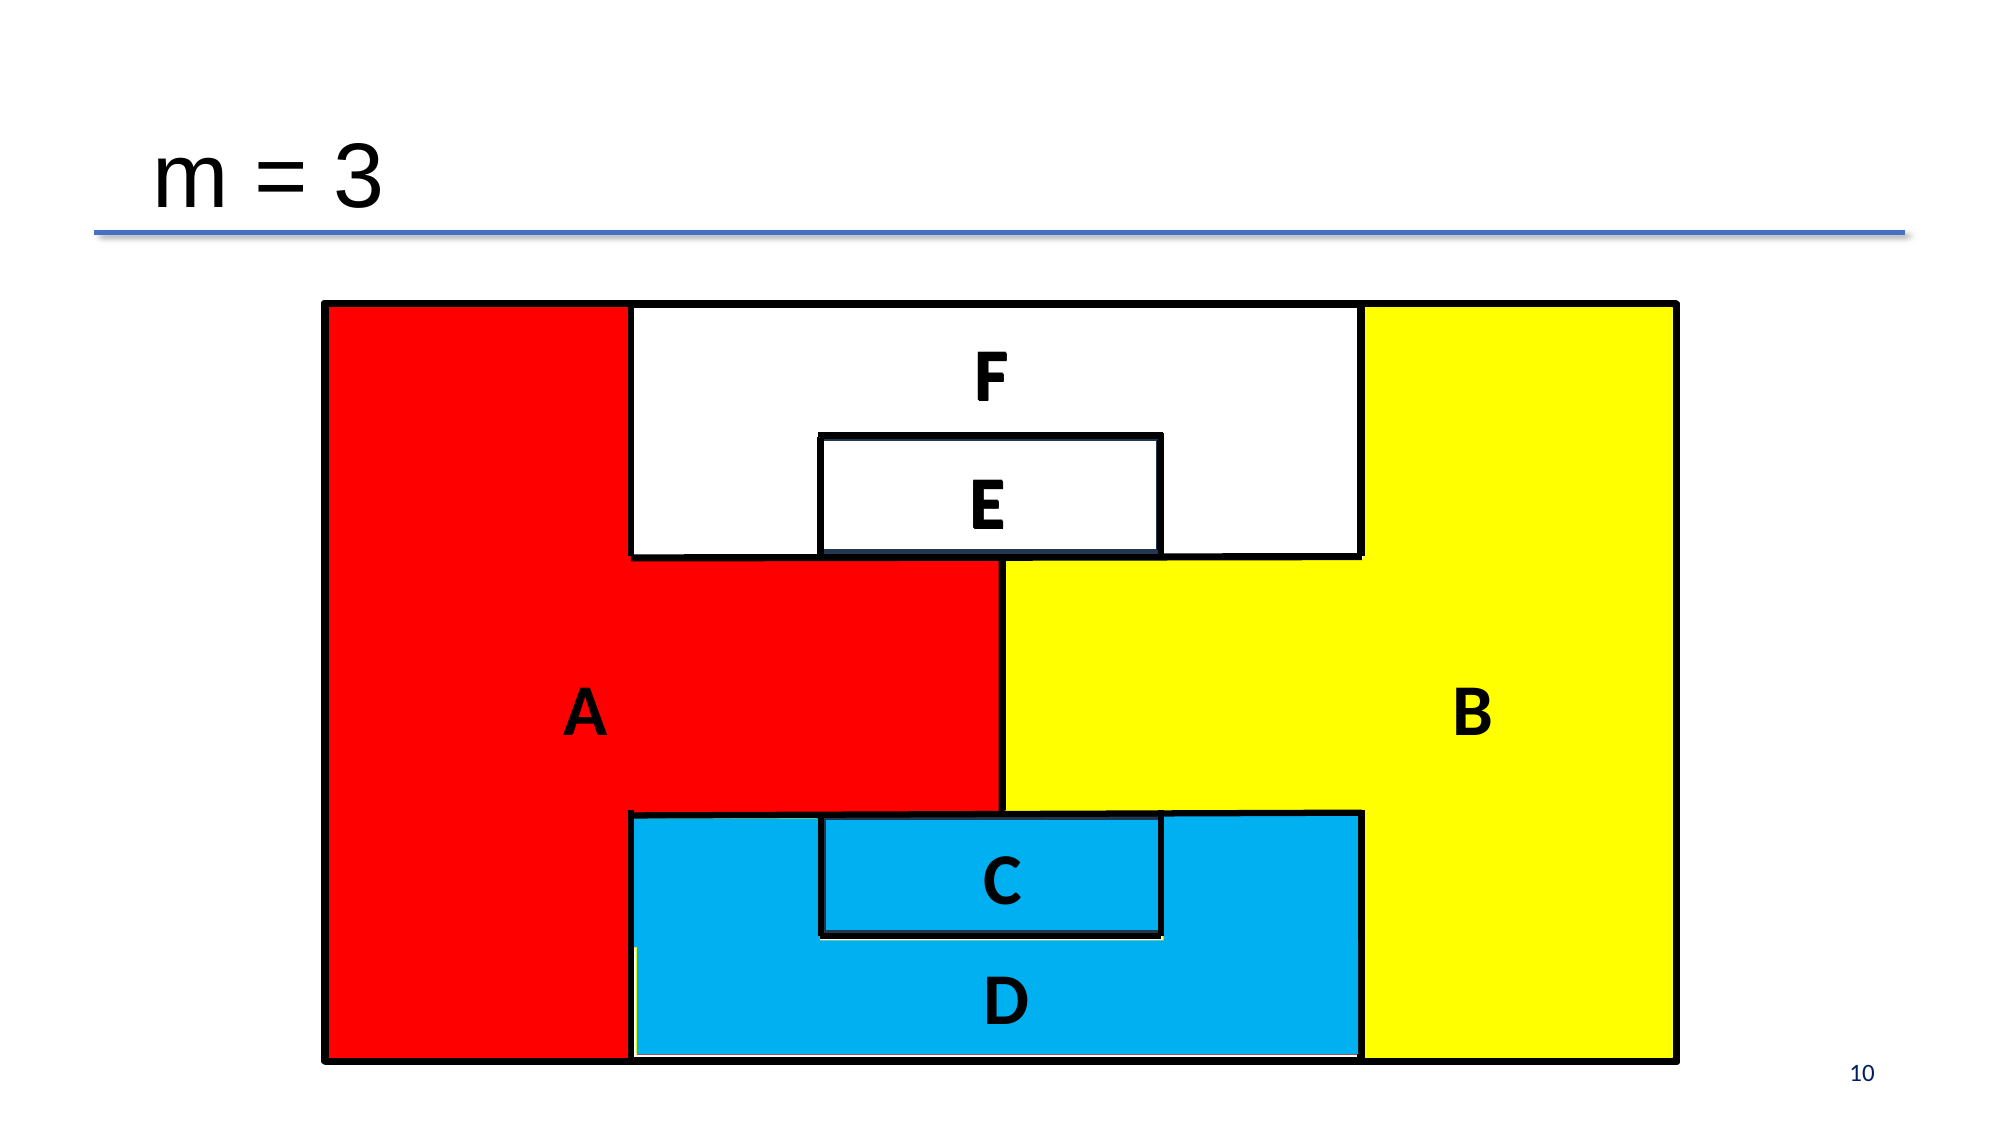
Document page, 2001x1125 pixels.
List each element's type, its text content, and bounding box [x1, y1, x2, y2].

text_box m = 3 [137, 108, 400, 234]
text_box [325, 303, 1678, 1062]
slide_number 10 [1843, 1060, 1894, 1087]
picture [92, 228, 1920, 245]
